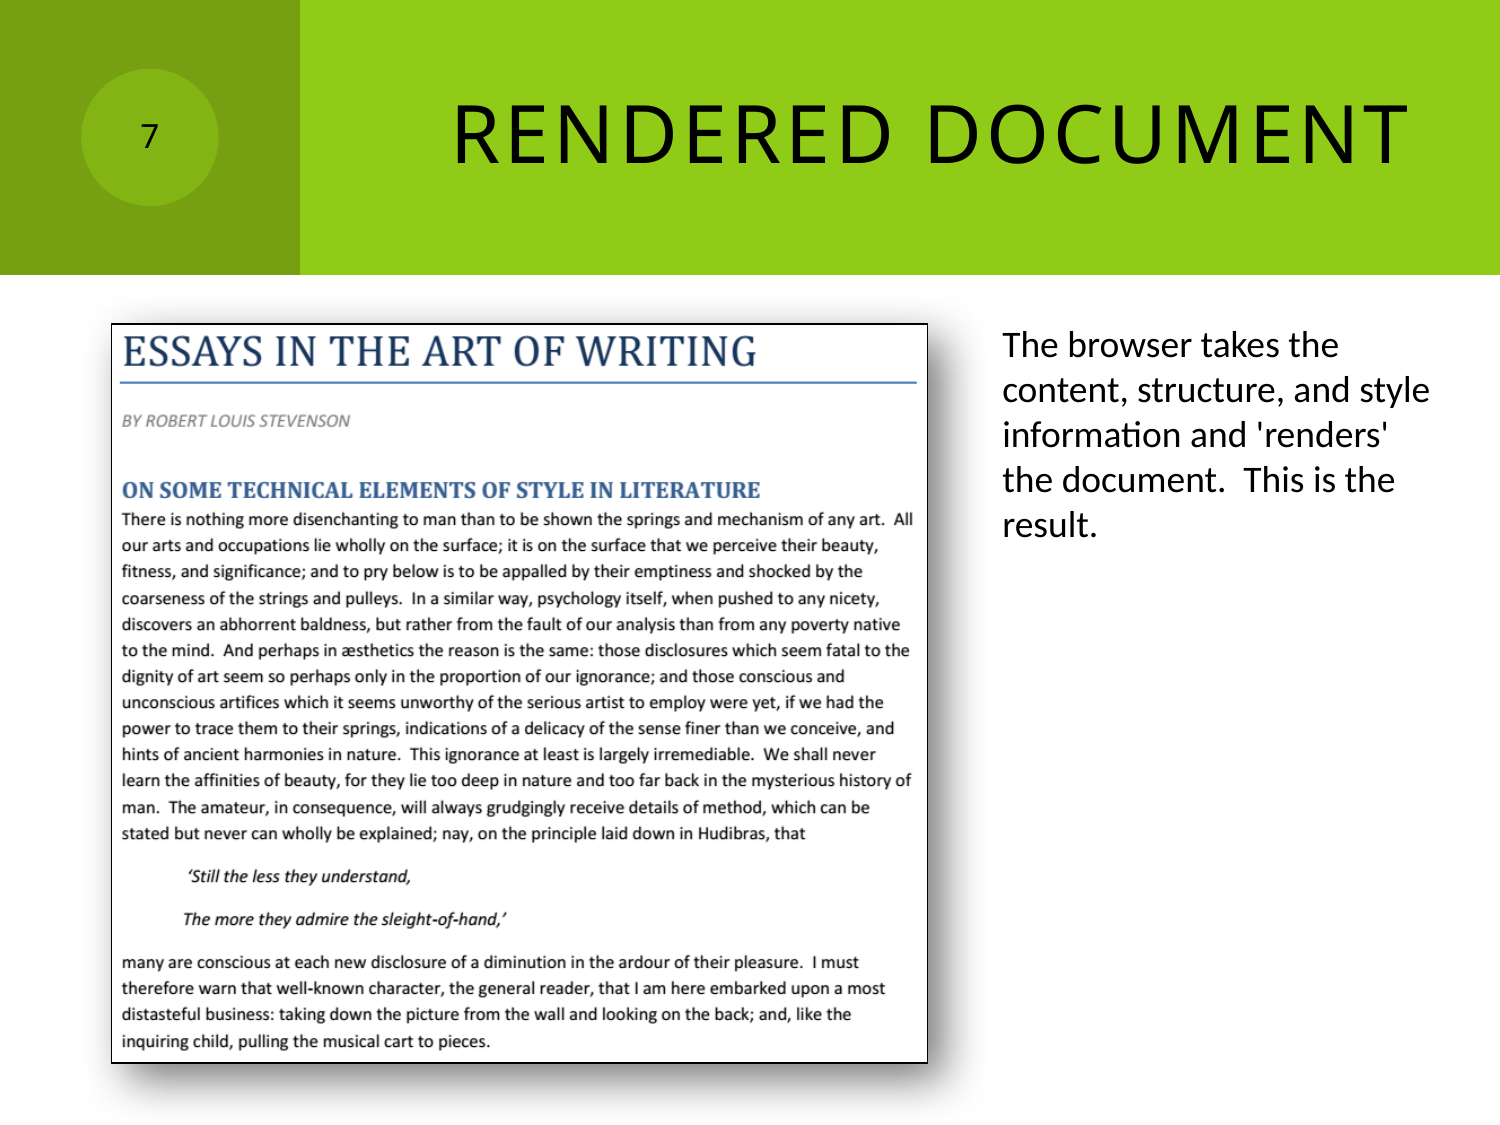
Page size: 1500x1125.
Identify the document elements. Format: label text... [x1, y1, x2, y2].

picture [112, 324, 927, 1063]
text_box The browser takes the content, structure, and style information and 'renders' the document. This is the result. [987, 312, 1450, 553]
title Rendered Document [399, 37, 1425, 225]
slide_number 7 [87, 87, 213, 188]
